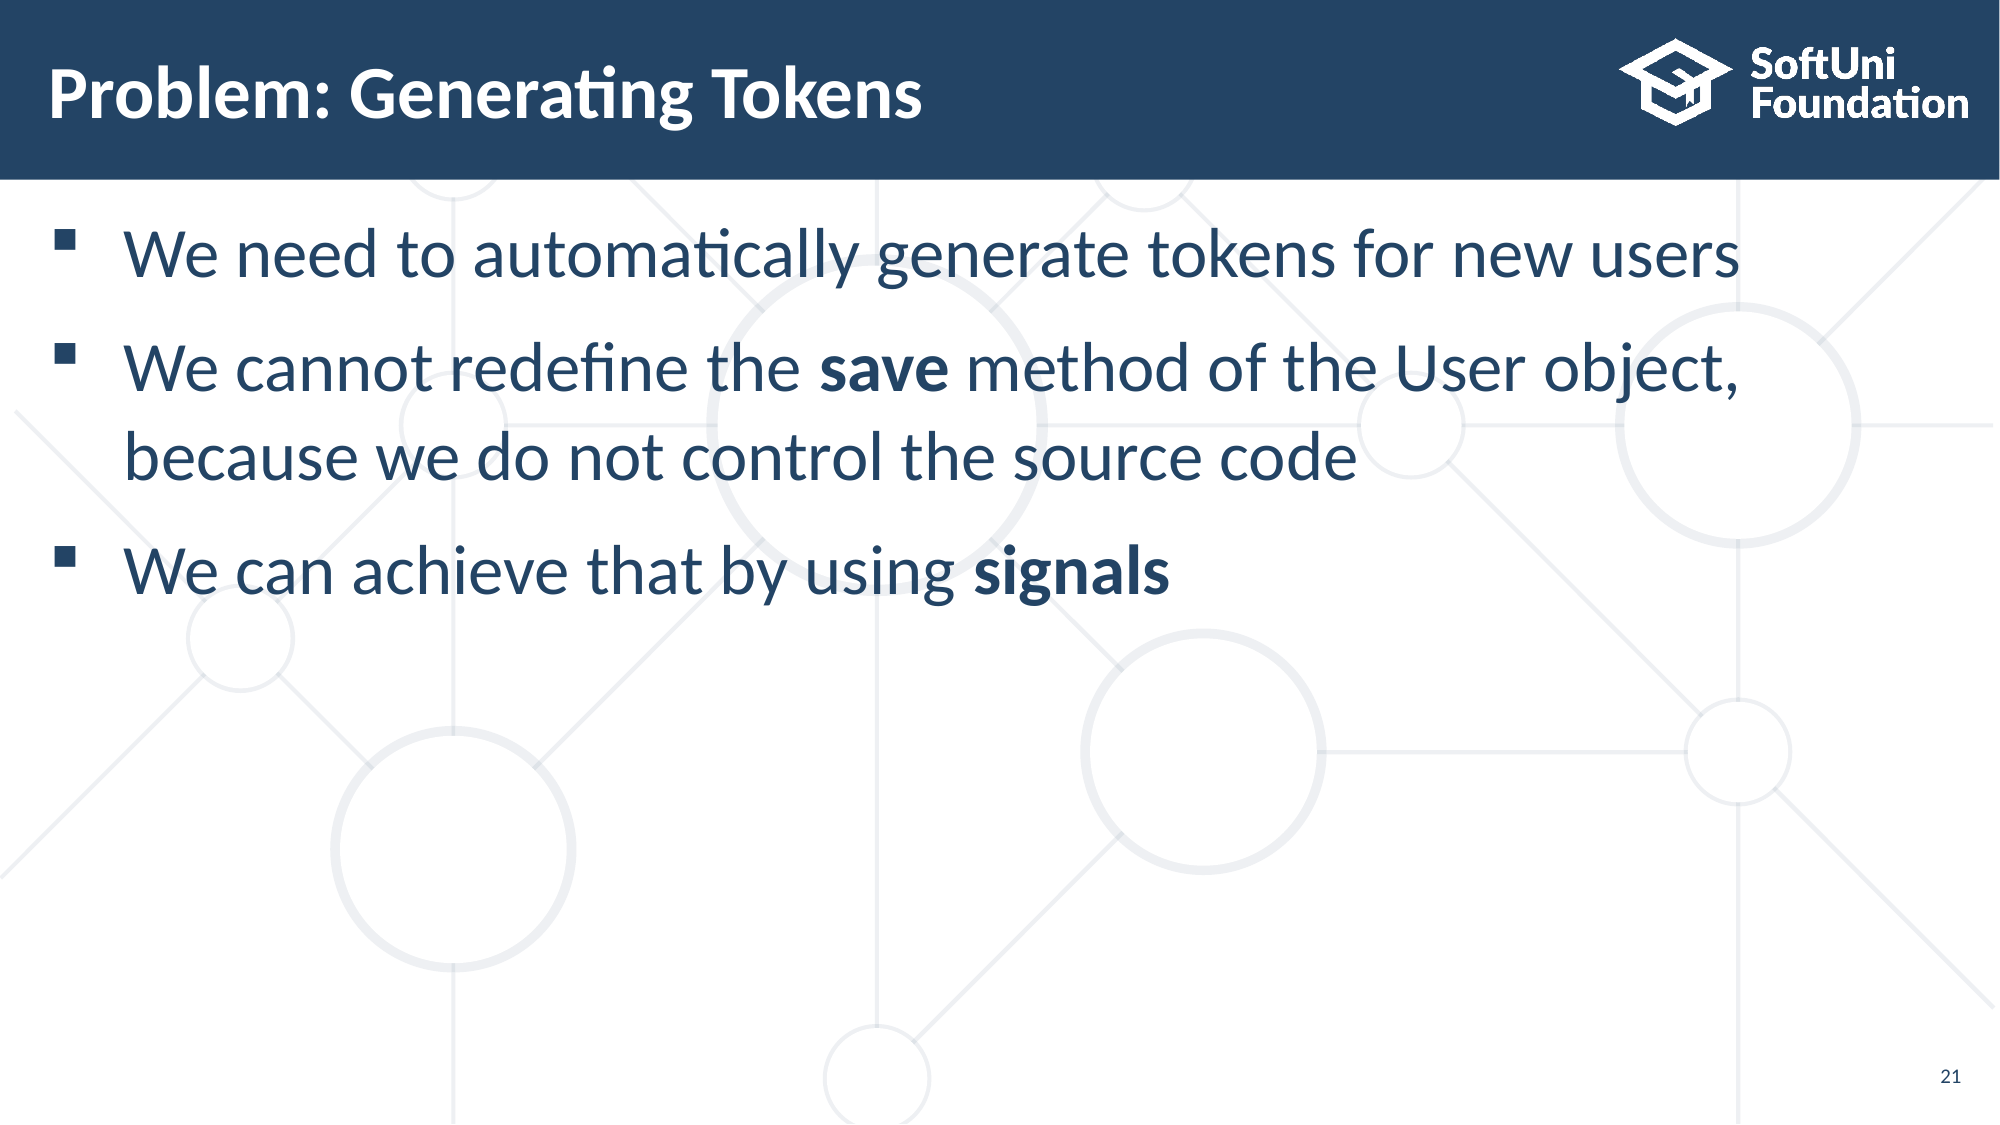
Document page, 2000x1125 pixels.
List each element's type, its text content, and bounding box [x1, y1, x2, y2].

title Problem: Generating Tokens [31, 16, 1591, 162]
picture [1618, 38, 1968, 126]
slide_number 21 [1896, 1049, 1968, 1101]
list We need to automatically generate tokens for new users We cannot redefine the save method of the User object, because we do not control the source code We can achieve that by using signals [31, 196, 1970, 1050]
